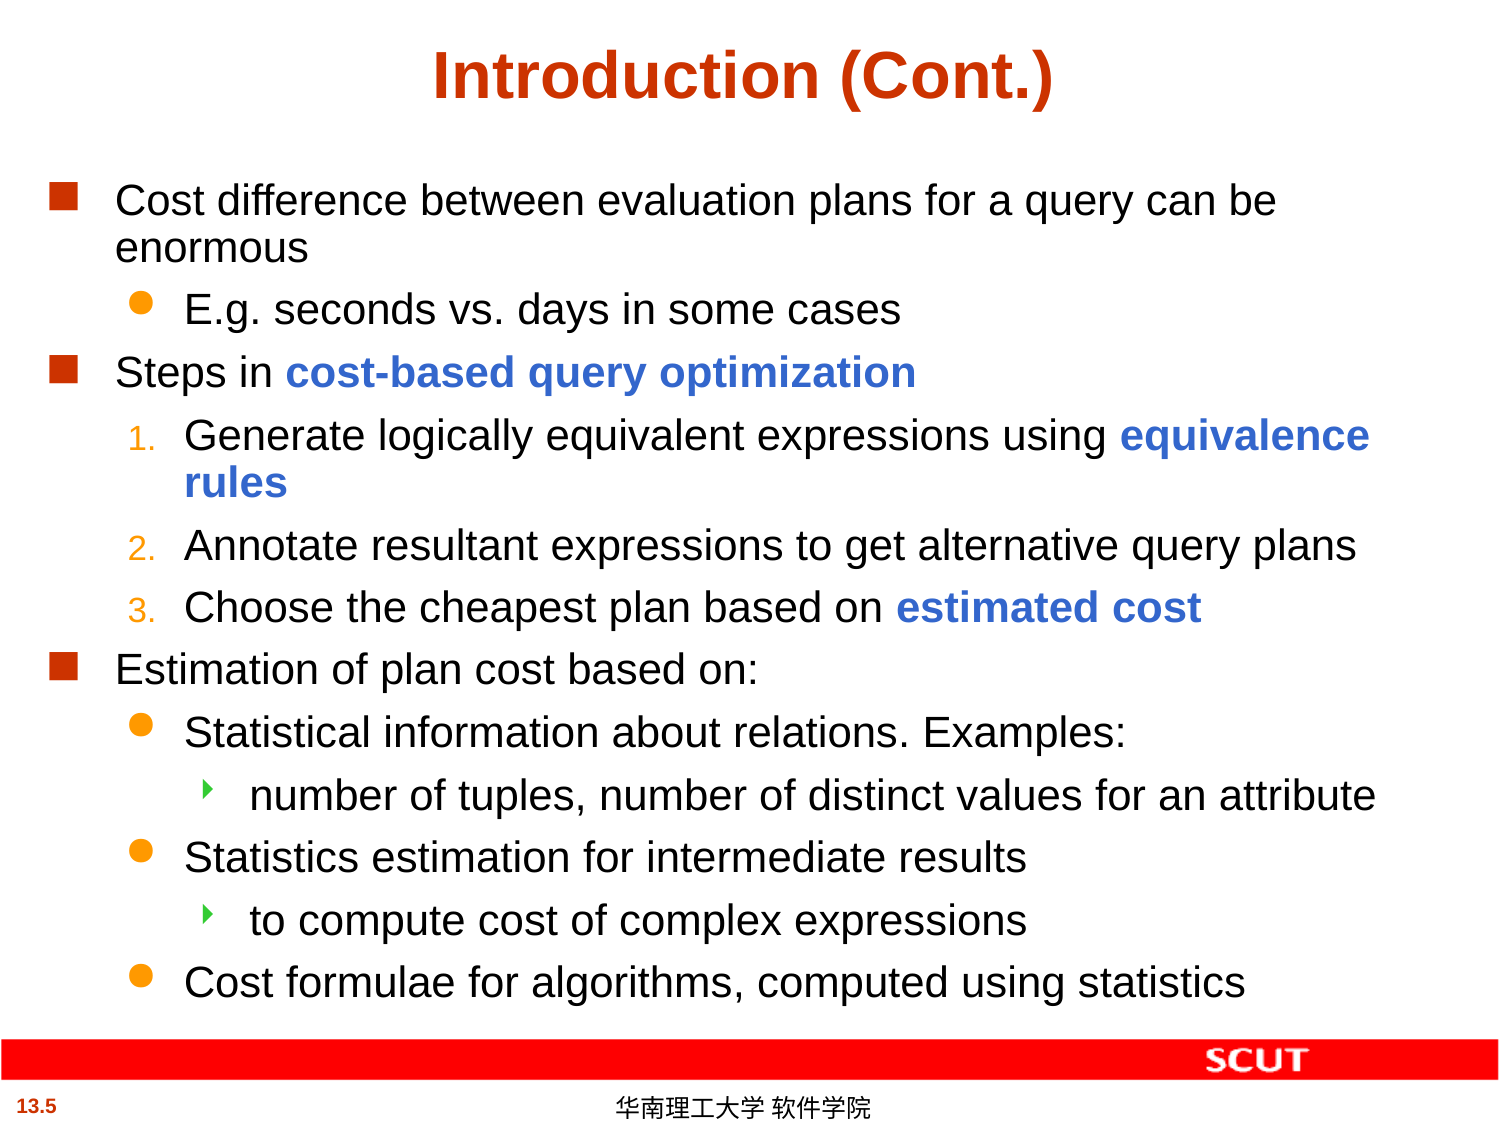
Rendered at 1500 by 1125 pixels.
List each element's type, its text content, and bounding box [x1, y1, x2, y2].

picture [0, 1038, 1500, 1083]
title Introduction (Cont.) [37, 18, 1452, 120]
list Cost difference between evaluation plans for a query can be enormous E.g. seconds vs. days in some cases Steps in cost-based query optimization Generate logically equivalent expressions using equivalence rules Annotate resultant expressions to get alternative query plans Choose the cheapest plan based on estimated cost Estimation of plan cost based on: Statistical information about relations. Examples: number of tuples, number of distinct values for an attribute Statistics estimation for intermediate results to compute cost of complex expressions Cost formulae for algorithms, computed using statistics [37, 170, 1450, 1038]
